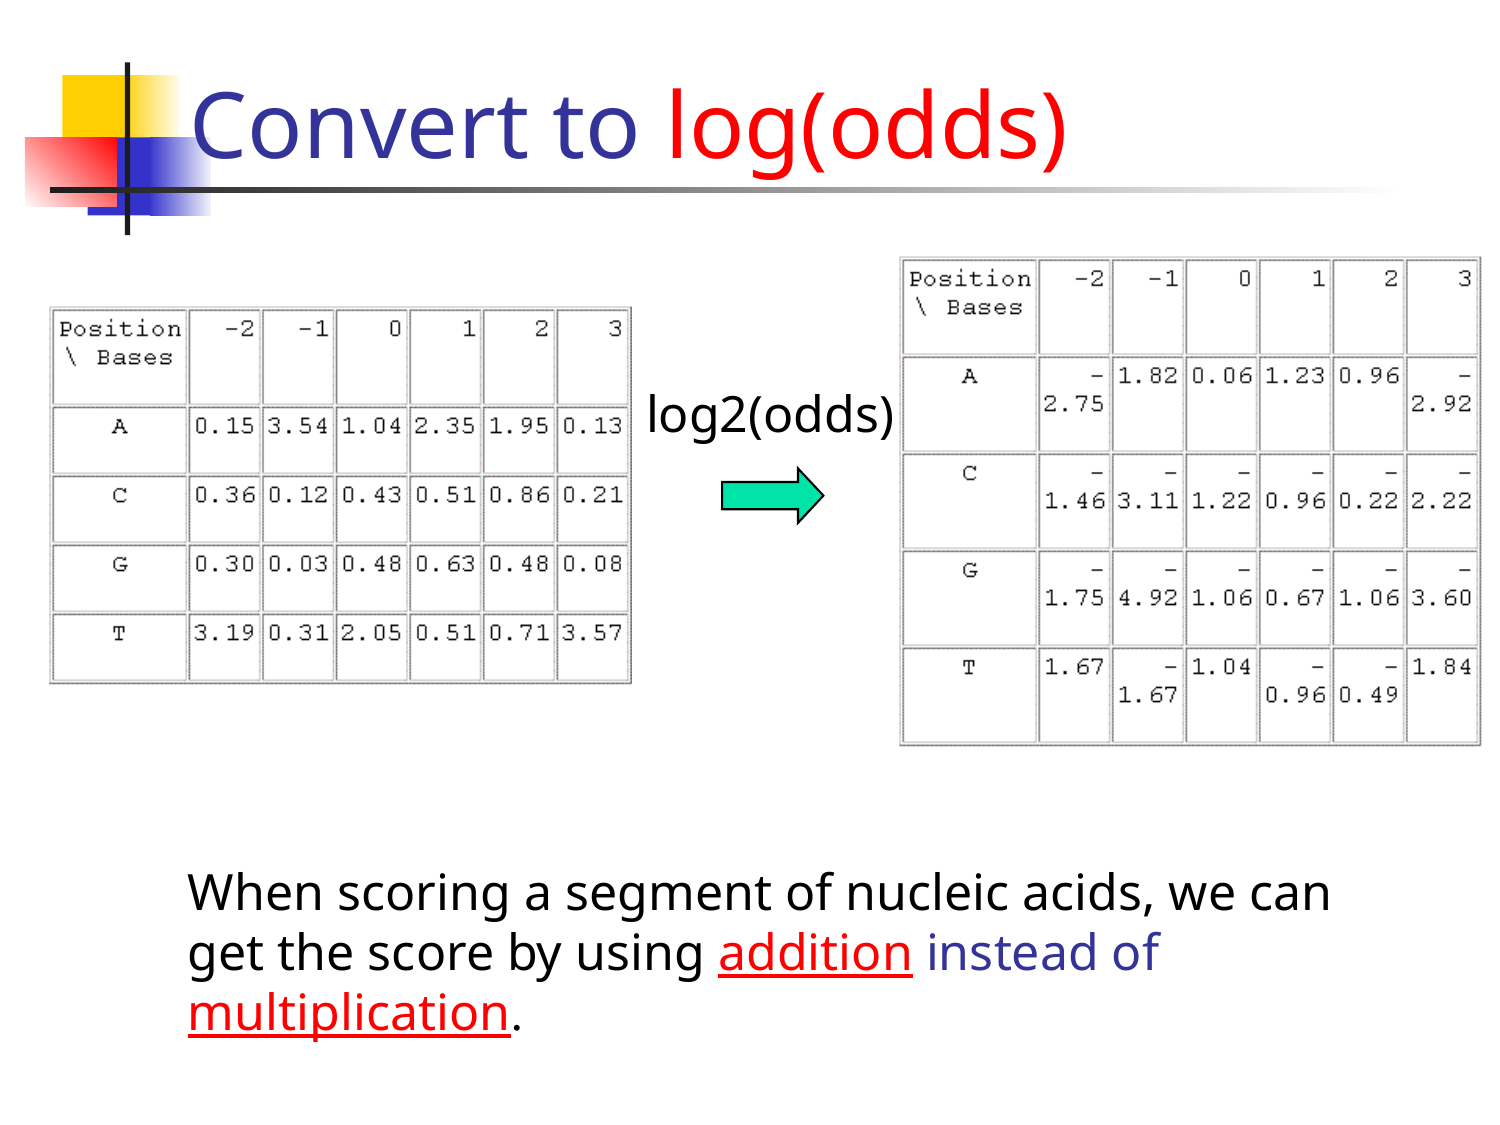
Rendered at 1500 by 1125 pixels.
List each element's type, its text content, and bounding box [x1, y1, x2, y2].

text_box [722, 468, 824, 523]
picture [898, 255, 1483, 748]
text_box When scoring a segment of nucleic acids, we can get the score by using addition instead of multiplication. [173, 852, 1400, 1048]
text_box log2(odds) [632, 375, 898, 451]
picture [48, 305, 632, 686]
title Convert to log(odds) [174, 19, 1454, 185]
